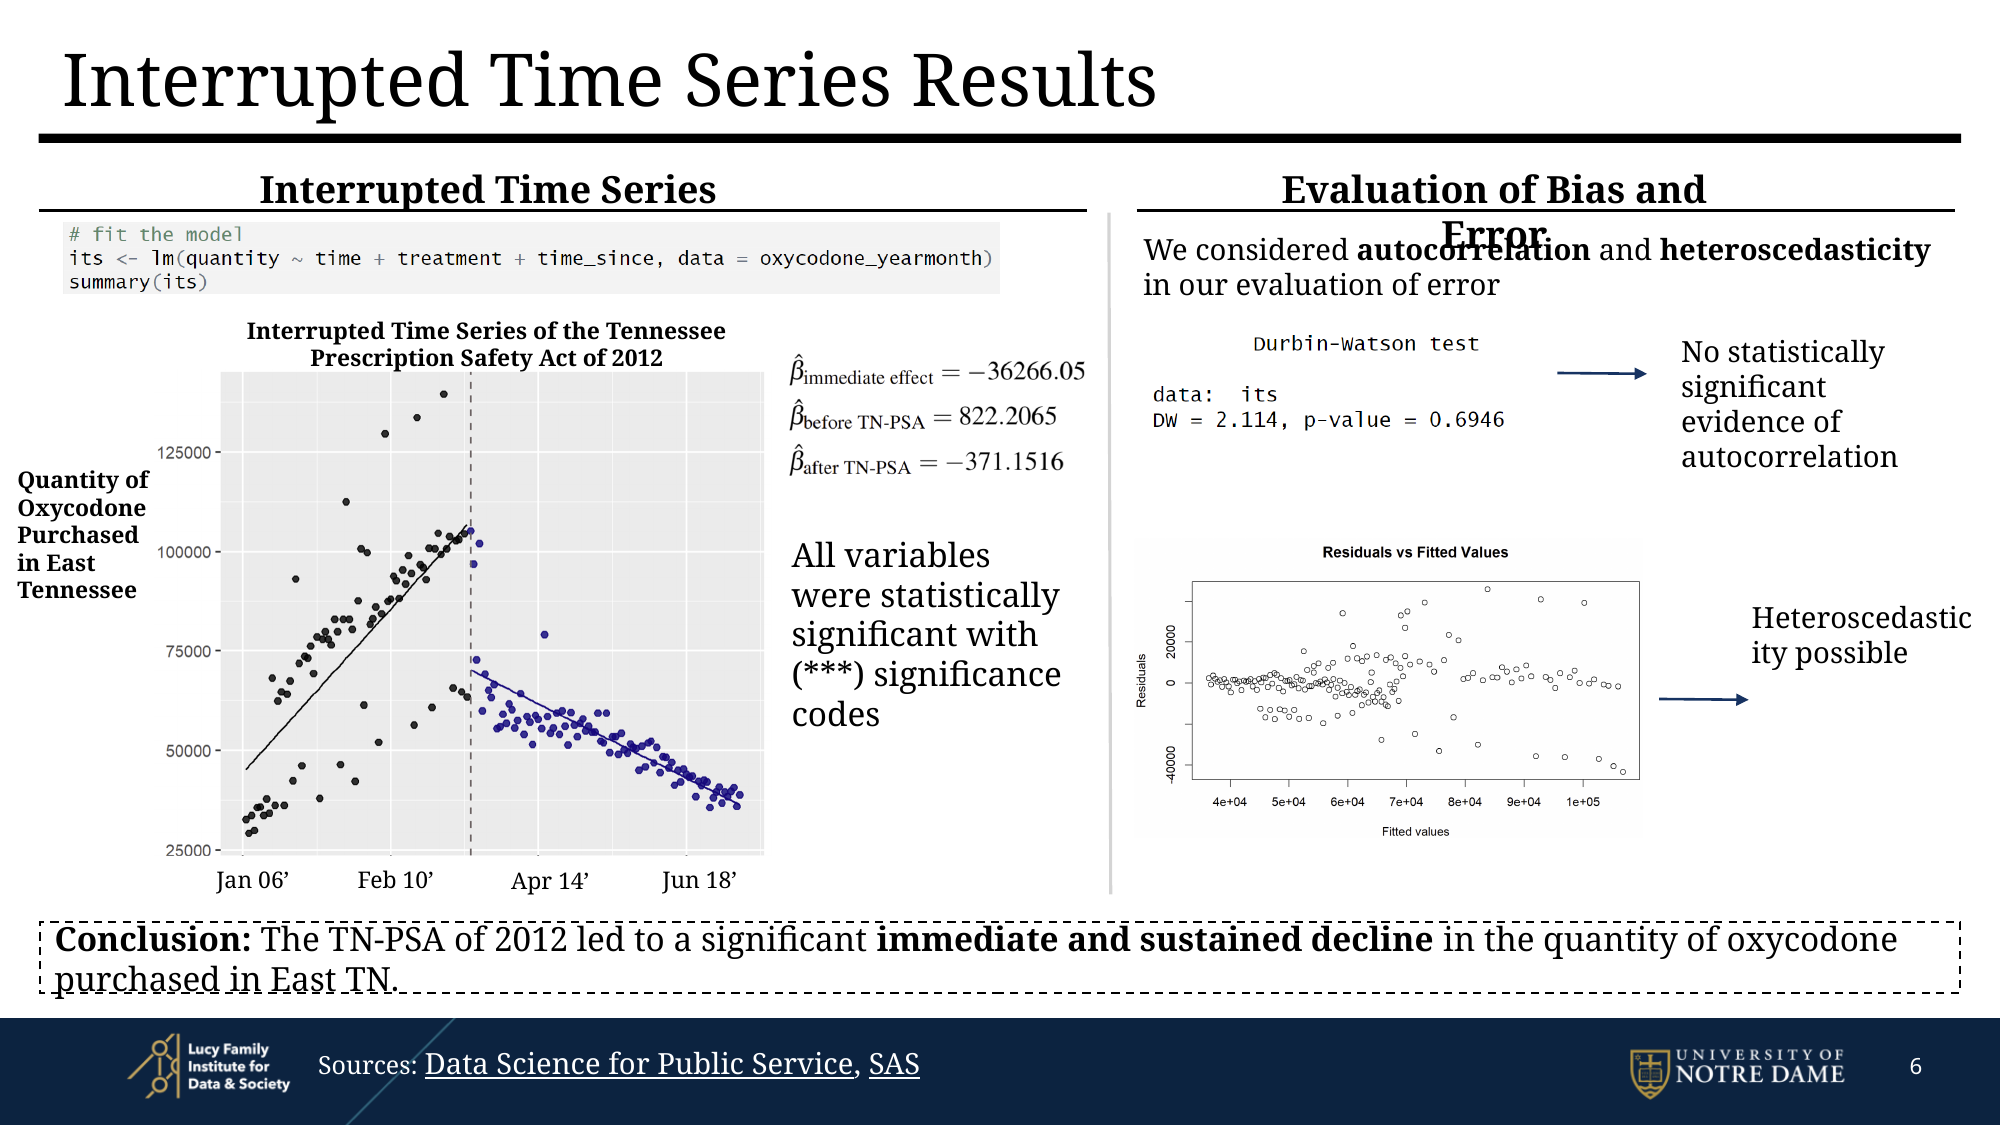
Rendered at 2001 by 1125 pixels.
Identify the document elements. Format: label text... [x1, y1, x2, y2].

text_box Heteroscedasticity possible [1736, 591, 1991, 677]
picture [62, 222, 1001, 294]
picture [1134, 538, 1643, 838]
text_box No statistically significant evidence of autocorrelation [1666, 326, 1959, 481]
text_box Apr 14’ [511, 865, 594, 902]
text_box Feb 10’ [357, 865, 441, 901]
text_box Conclusion: The TN-PSA of 2012 led to a significant immediate and sustained decline in the quantity of oxycodone purchased in East TN. [39, 922, 1961, 993]
text_box All variables were statistically significant with (***) significance codes [776, 526, 1084, 741]
text_box Jun 18’ [662, 865, 746, 901]
picture [154, 368, 772, 856]
text_box Interrupted Time Series of the Tennessee Prescription Safety Act of 2012 [207, 308, 767, 367]
text_box Quantity of Oxycodone Purchased in East Tennessee [17, 458, 149, 611]
text_box We considered autocorrelation and heteroscedasticity in our evaluation of error [1128, 223, 1947, 309]
text_box Evaluation of Bias and Error [1240, 218, 1749, 223]
text_box Interrupted Time Series [234, 158, 743, 209]
text_box Interrupted Time Series Results [62, 33, 1874, 122]
text_box Evaluation of Bias and Error [1240, 158, 1749, 209]
picture [1146, 326, 1521, 434]
picture [0, 1018, 2000, 1125]
picture [776, 344, 1091, 486]
text_box [38, 133, 1962, 143]
text_box Jan 06’ [216, 865, 299, 901]
